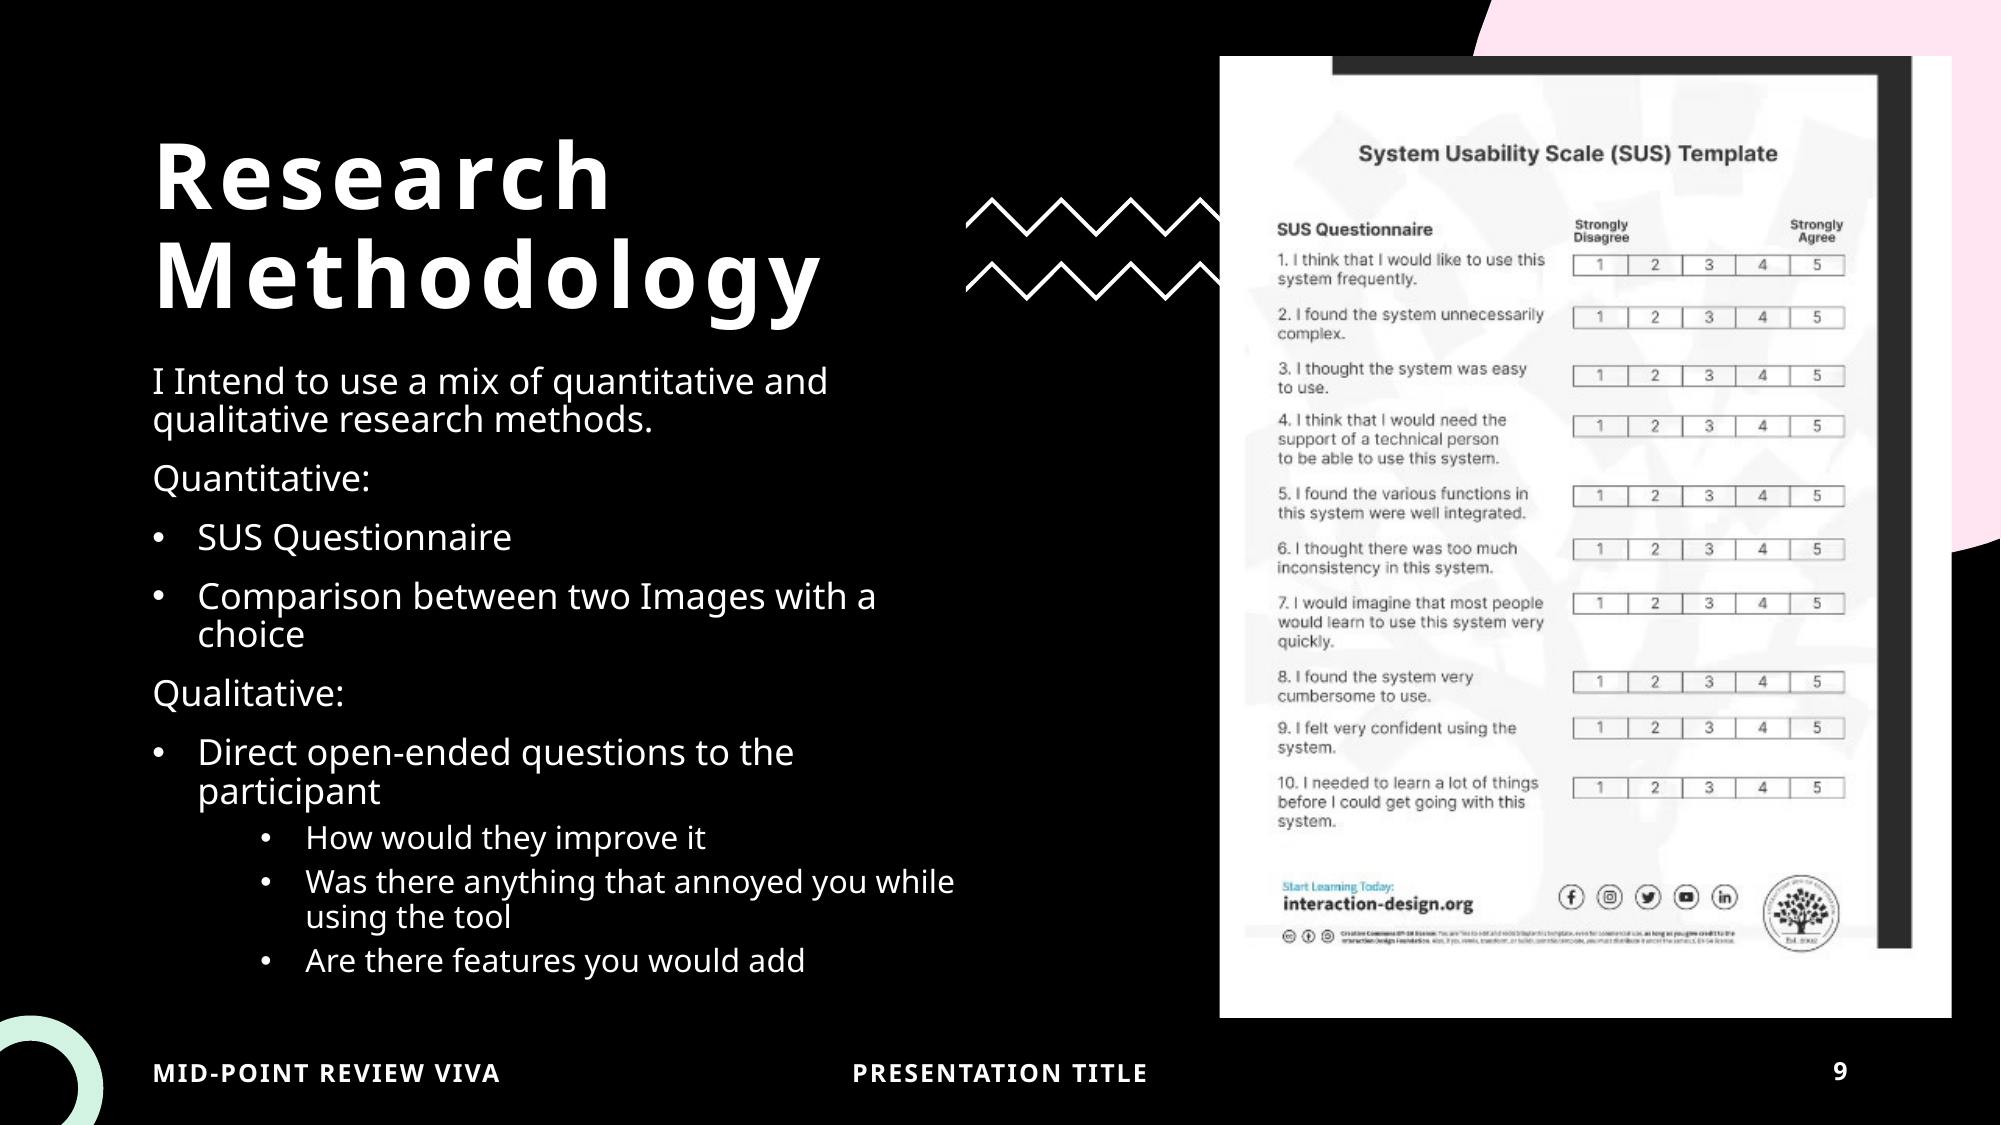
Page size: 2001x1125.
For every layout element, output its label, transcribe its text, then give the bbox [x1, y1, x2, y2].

slide_number 9 [1412, 1042, 1863, 1103]
slide_number MID-Point Review viva [137, 1042, 588, 1103]
list I Intend to use a mix of quantitative and qualitative research methods. Quantitative: SUS Questionnaire Comparison between two Images with a choice Qualitative: Direct open-ended questions to the participant How would they improve it Was there anything that annoyed you while using the tool Are there features you would add [137, 355, 1000, 993]
footer PRESENTATION TITLE [662, 1042, 1338, 1103]
picture [1219, 56, 1952, 1018]
title Research Methodology [137, 120, 1000, 336]
